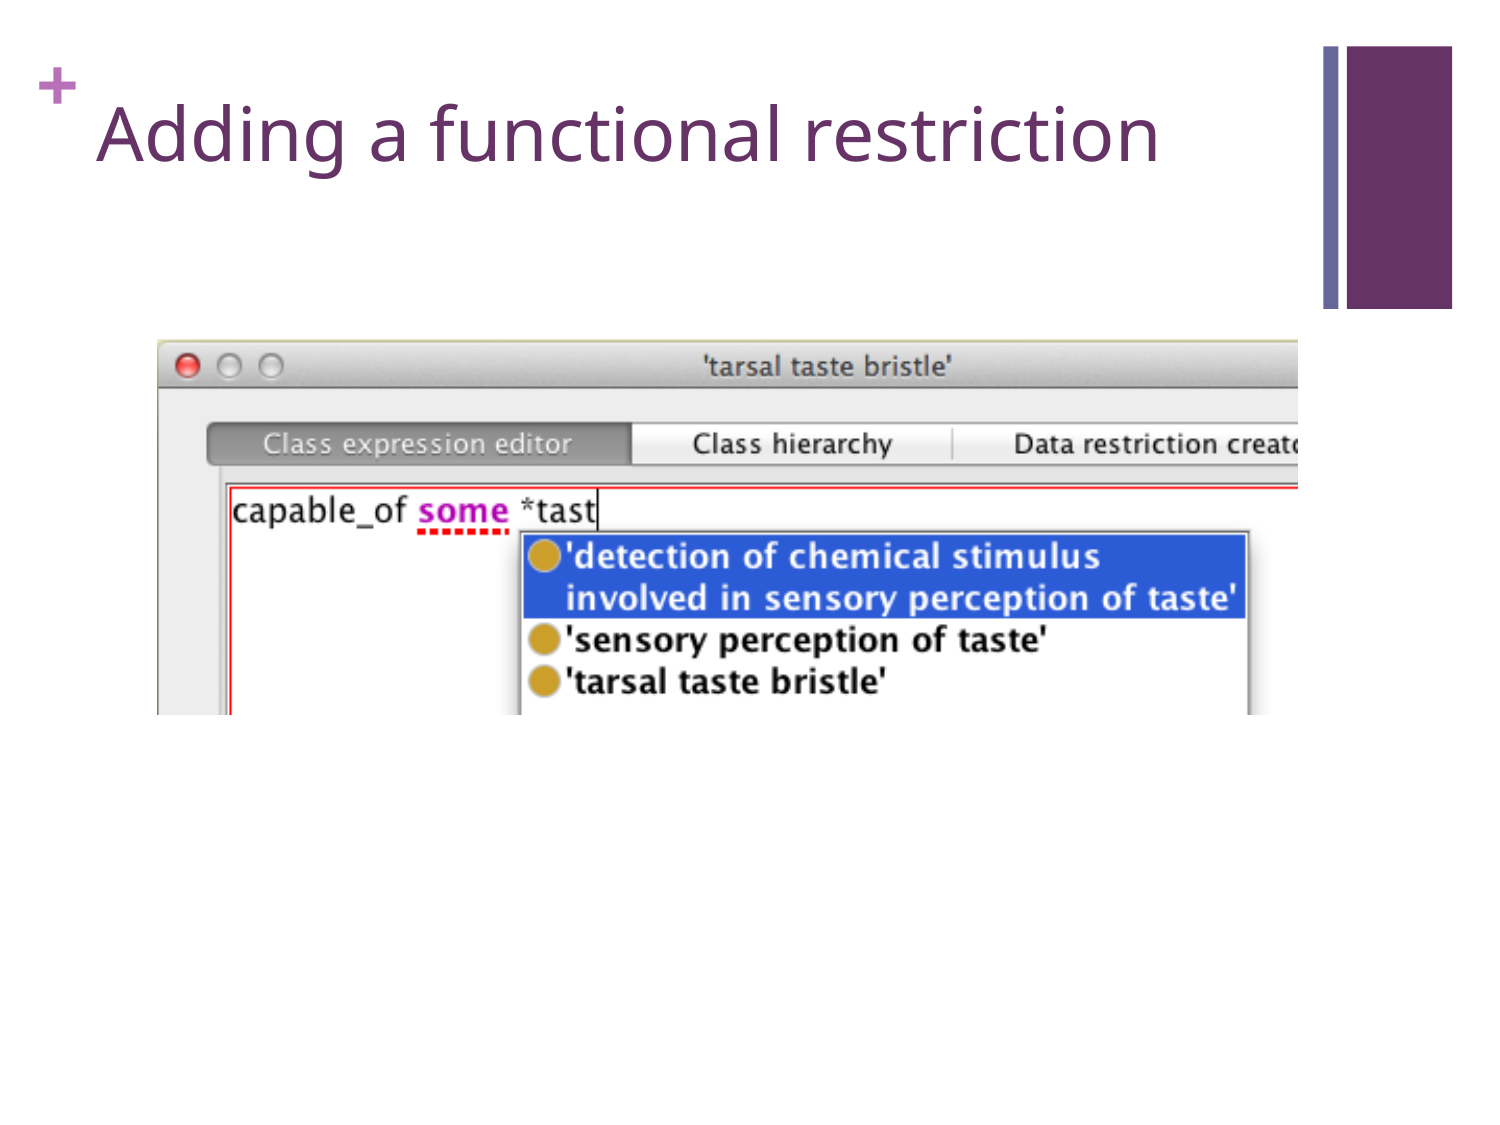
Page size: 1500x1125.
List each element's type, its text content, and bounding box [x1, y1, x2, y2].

title Adding a functional restriction [81, 79, 1322, 263]
picture [157, 338, 1298, 715]
